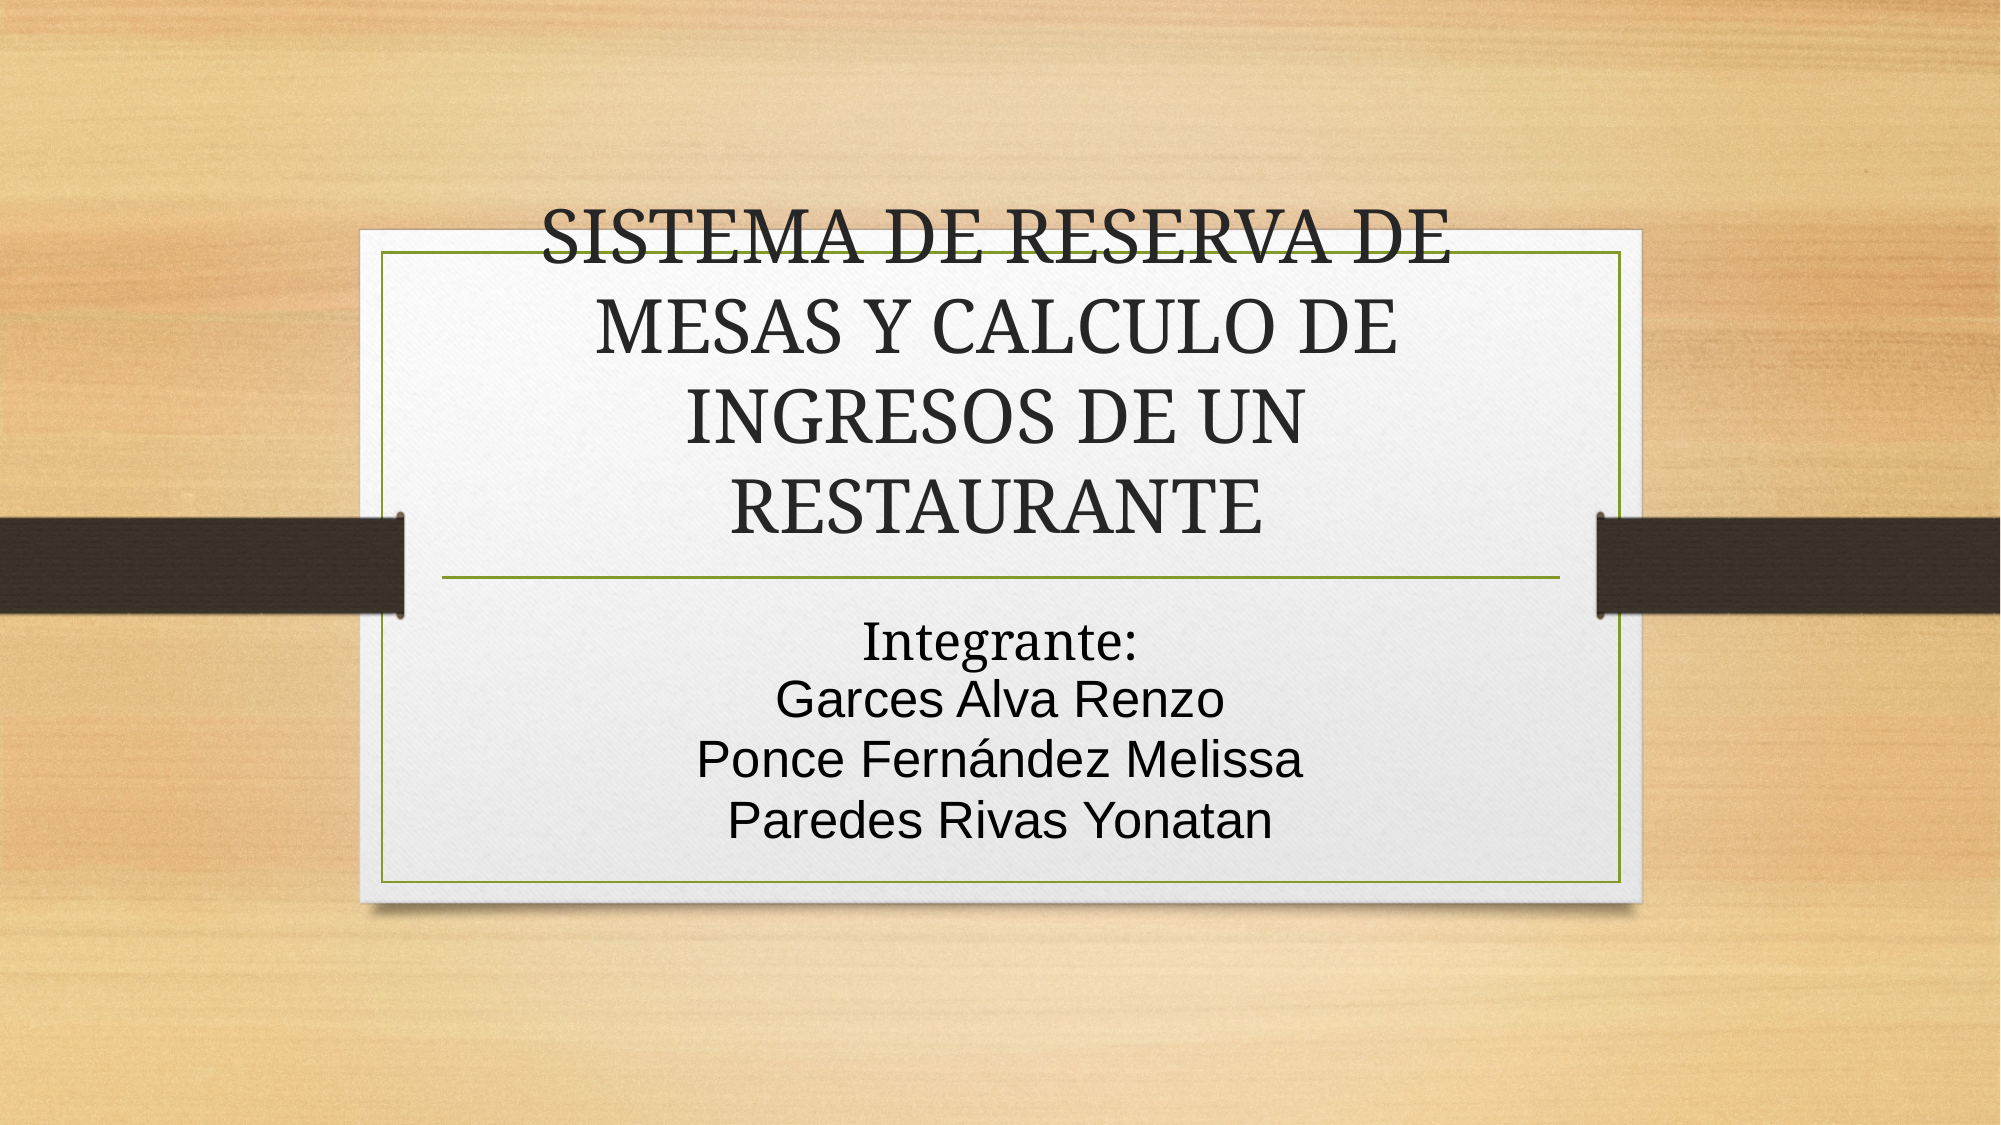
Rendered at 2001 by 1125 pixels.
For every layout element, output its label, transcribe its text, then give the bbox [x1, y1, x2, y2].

title SISTEMA DE RESERVA DE MESAS Y CALCULO DE INGRESOS DE UN RESTAURANTE [405, 269, 1589, 556]
picture [0, 0, 2001, 1125]
subtitle Integrante: Garces Alva Renzo Ponce Fernández Melissa Paredes Rivas Yonatan [441, 600, 1560, 856]
